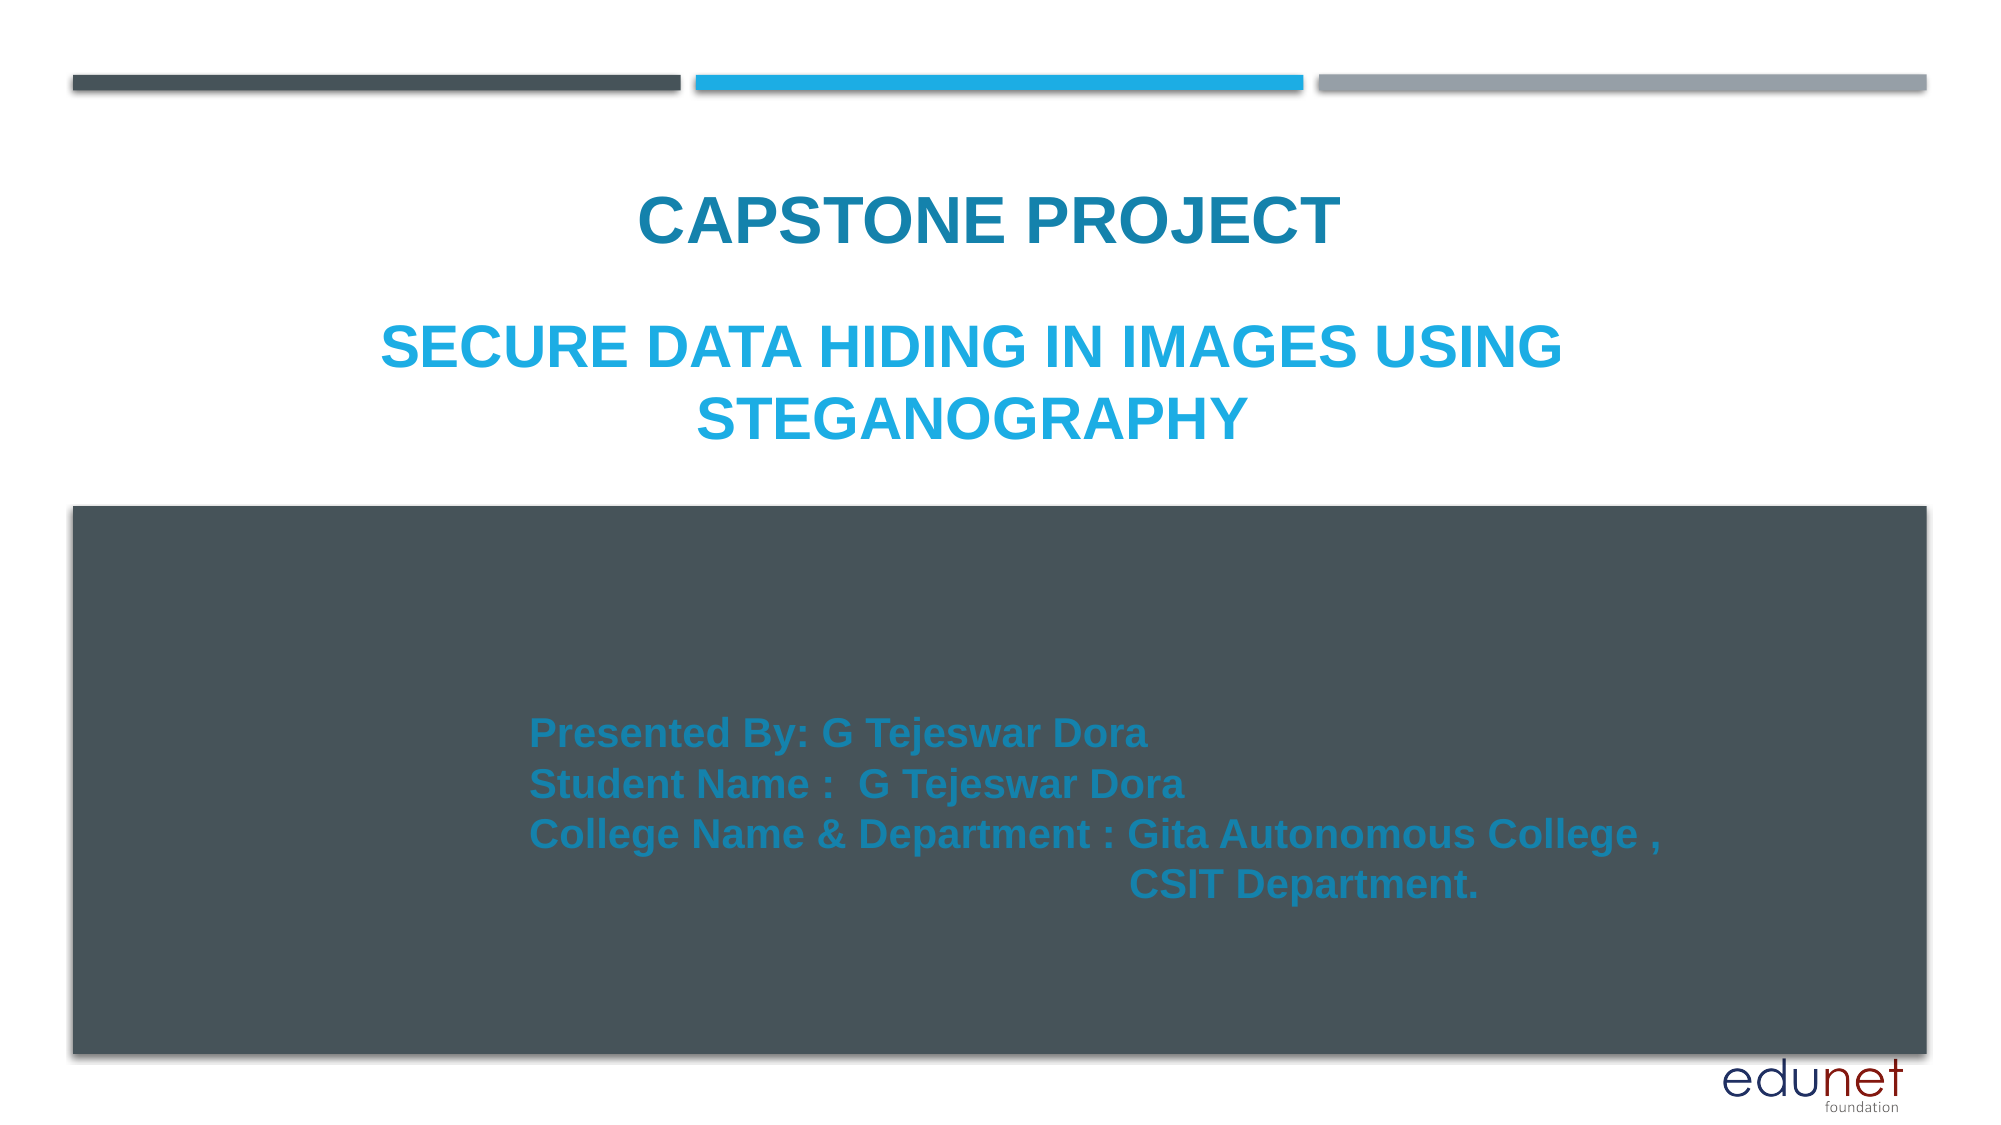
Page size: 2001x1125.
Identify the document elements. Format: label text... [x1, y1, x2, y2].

title Secure data hiding in images using Steganography [222, 298, 1723, 460]
text_box Presented By: G Tejeswar Dora Student Name : G Tejeswar Dora College Name & Department : Gita Autonomous College , CSIT Department. [514, 698, 1824, 1017]
text_box CAPSTONE PROJECT [0, 169, 2000, 265]
picture [1719, 1056, 1905, 1116]
